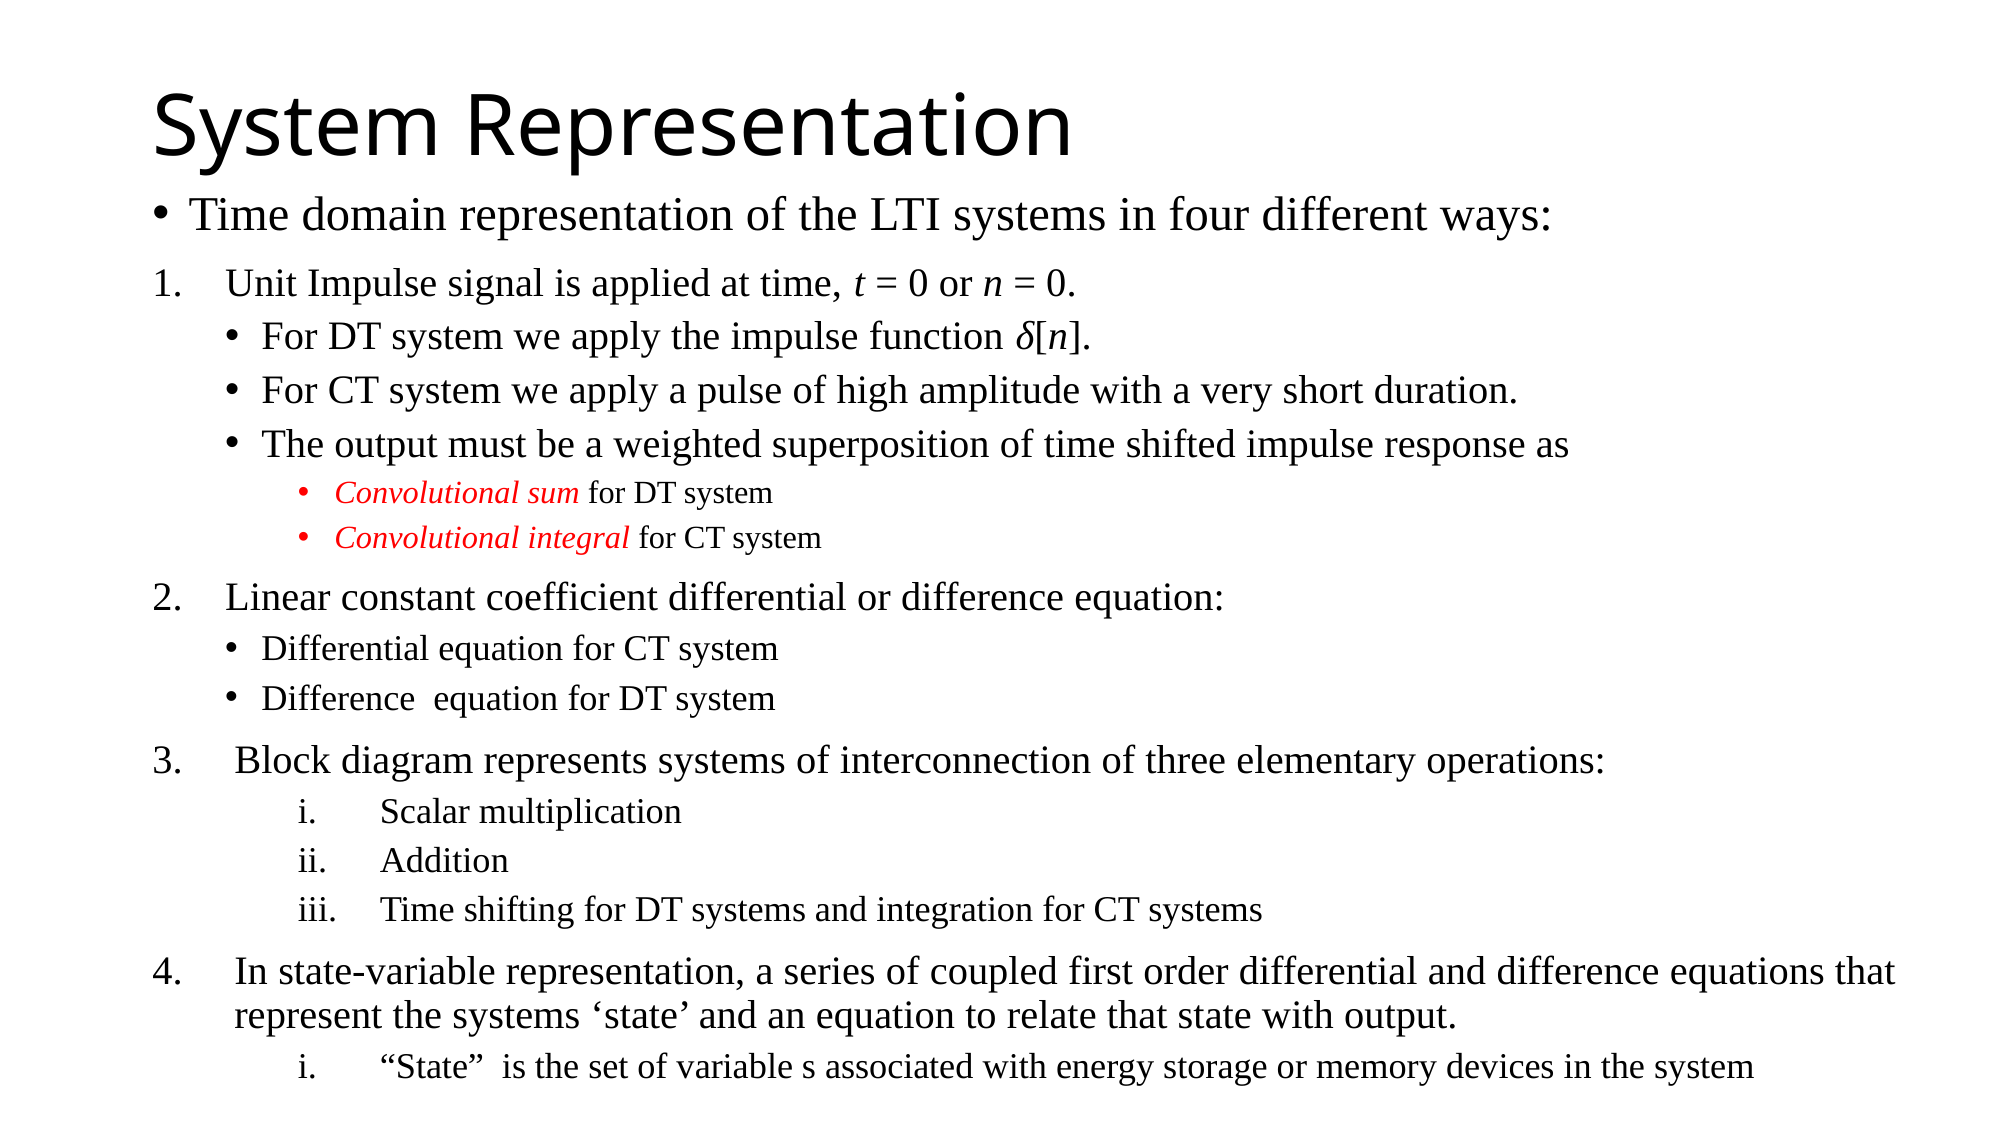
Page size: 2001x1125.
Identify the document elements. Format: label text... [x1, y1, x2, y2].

title System Representation [137, 73, 1863, 181]
list Time domain representation of the LTI systems in four different ways: Unit Impulse signal is applied at time, t = 0 or n = 0. For DT system we apply the impulse function δ[n]. For CT system we apply a pulse of high amplitude with a very short duration. The output must be a weighted superposition of time shifted impulse response as Convolutional sum for DT system Convolutional integral for CT system Linear constant coefficient differential or difference equation: Differential equation for CT system Difference equation for DT system Block diagram represents systems of interconnection of three elementary operations: Scalar multiplication Addition Time shifting for DT systems and integration for CT systems In state-variable representation, a series of coupled first order differential and difference equations that represent the systems ‘state’ and an equation to relate that state with output. “State” is the set of variable s associated with energy storage or memory devices in the system [137, 181, 1936, 1097]
